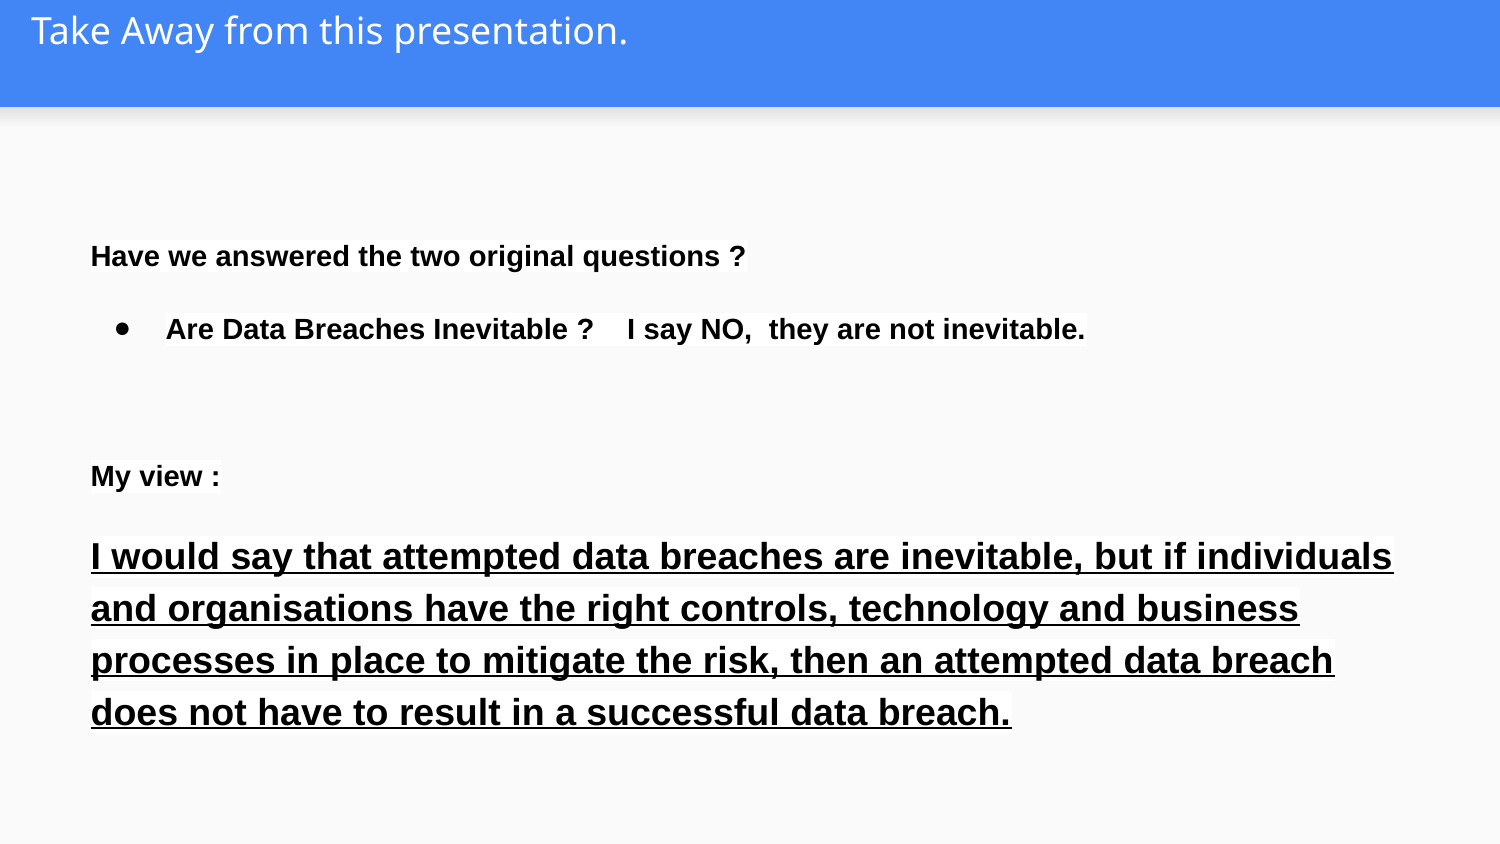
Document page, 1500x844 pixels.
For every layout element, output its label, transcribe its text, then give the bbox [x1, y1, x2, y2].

title Take Away from this presentation. [16, 2, 1464, 102]
list Have we answered the two original questions ? Are Data Breaches Inevitable ? I say NO, they are not inevitable. My view : I would say that attempted data breaches are inevitable, but if individuals and organisations have the right controls, technology and business processes in place to mitigate the risk, then an attempted data breach does not have to result in a successful data breach. [75, 148, 1425, 792]
